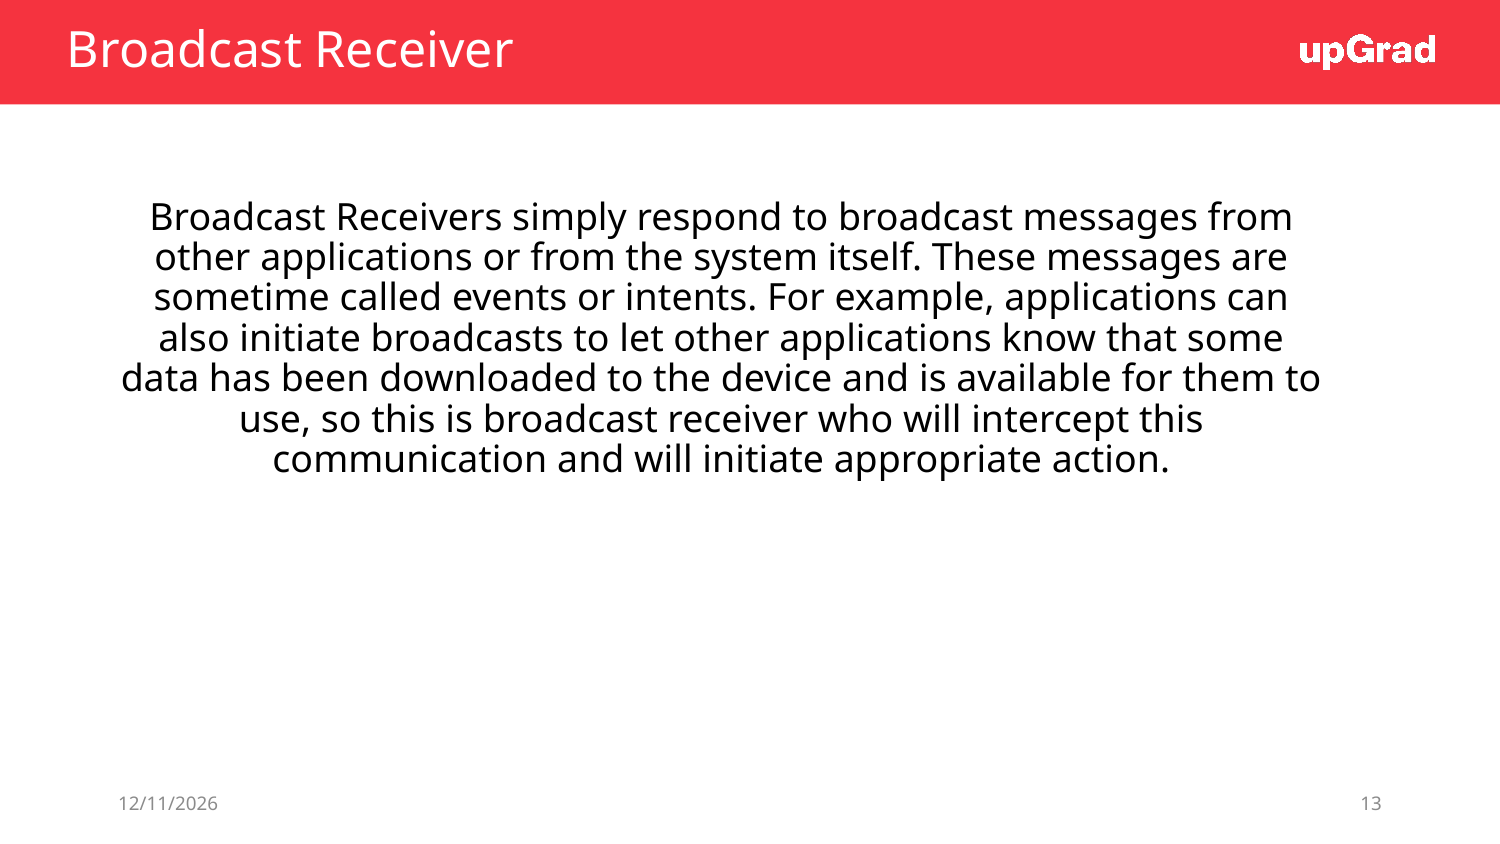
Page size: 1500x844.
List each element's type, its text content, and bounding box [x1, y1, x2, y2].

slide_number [103, 782, 441, 827]
list Broadcast Receivers simply respond to broadcast messages from other applications or from the system itself. These messages are sometime called events or intents. For example, applications can also initiate broadcasts to let other applications know that some data has been downloaded to the device and is available for them to use, so this is broadcast receiver who will intercept this communication and will initiate appropriate action. [103, 190, 1341, 510]
slide_number 13 [1059, 782, 1397, 827]
picture [1300, 34, 1435, 70]
title Broadcast Receiver [51, 20, 665, 83]
